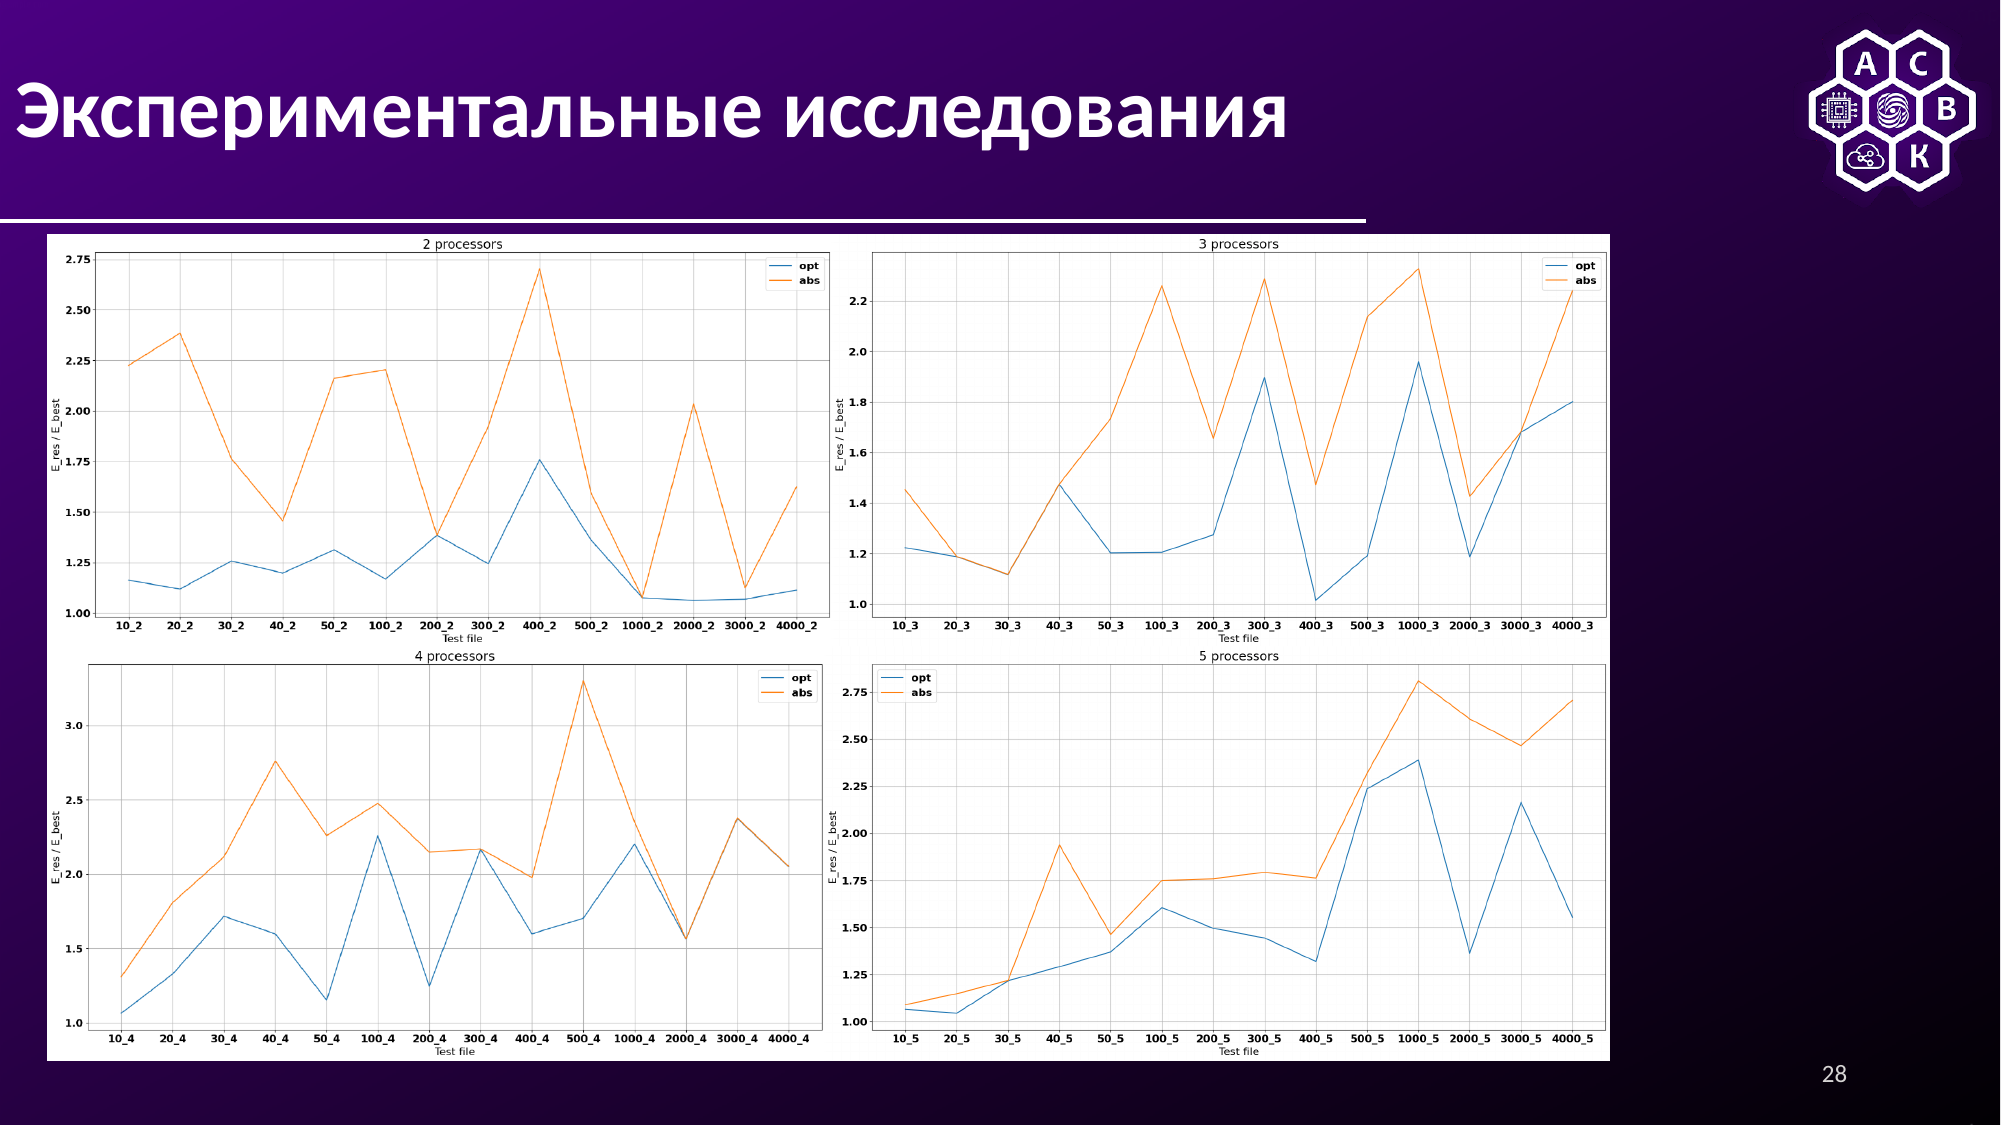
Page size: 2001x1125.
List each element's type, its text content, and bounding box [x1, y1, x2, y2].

slide_number 28 [1412, 1042, 1863, 1103]
title Экспериментальные исследования [0, 0, 2000, 221]
picture [0, 0, 2001, 1125]
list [47, 234, 831, 646]
